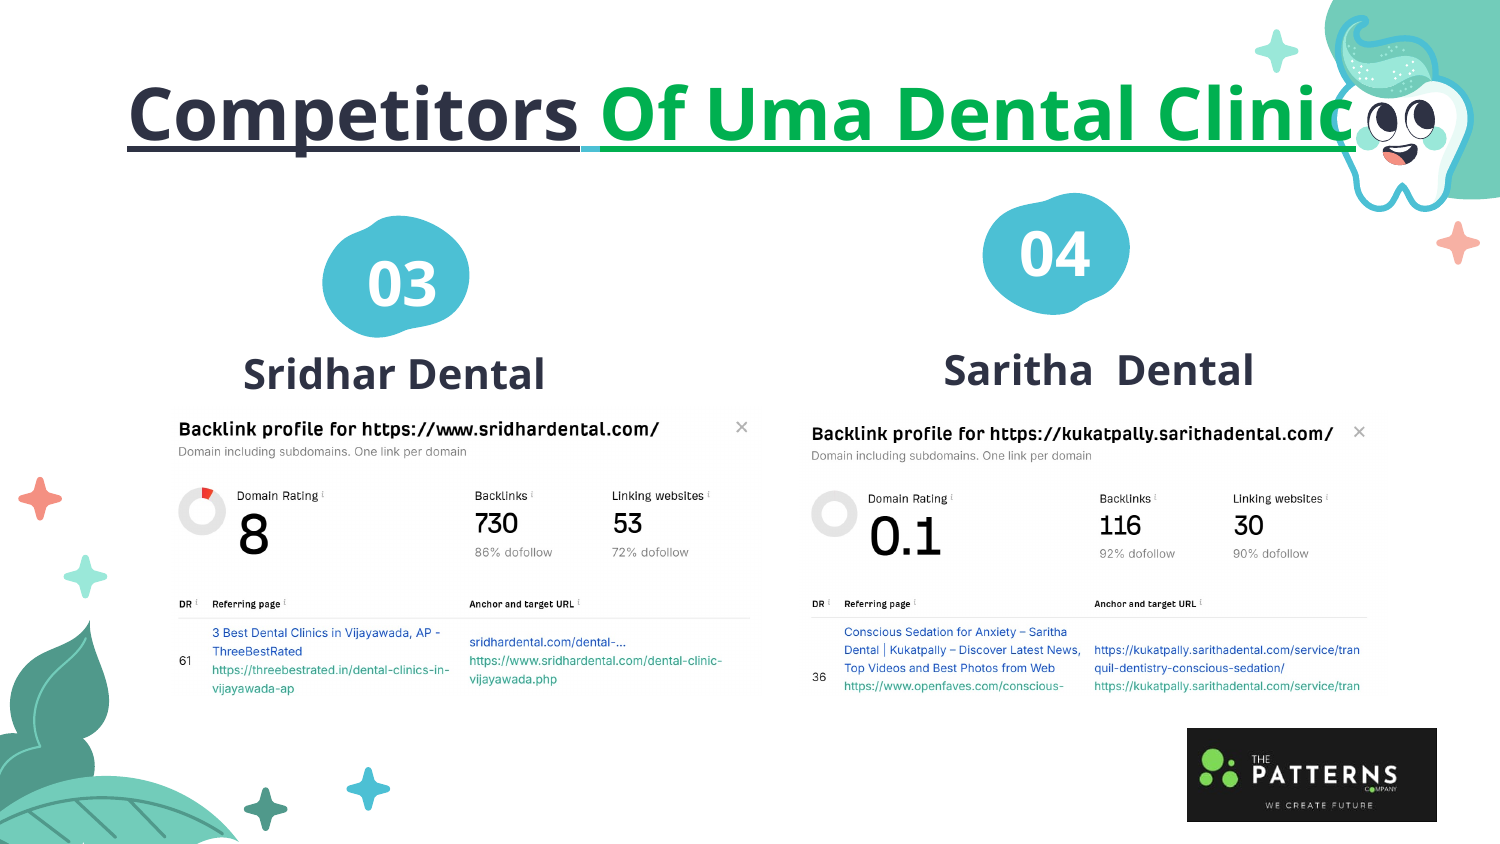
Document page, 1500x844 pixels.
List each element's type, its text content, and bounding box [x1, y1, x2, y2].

title Saritha Dental [891, 344, 1294, 408]
title Competitors Of Uma Dental Clinic [112, 64, 1376, 159]
title 04 [950, 203, 1160, 301]
picture [1186, 728, 1437, 822]
picture [170, 405, 763, 696]
title Sridhar Dental [198, 330, 591, 404]
title 03 [298, 232, 508, 330]
picture [798, 409, 1389, 696]
text_box [1010, 301, 1089, 315]
text_box [357, 215, 446, 232]
text_box [1034, 192, 1105, 203]
